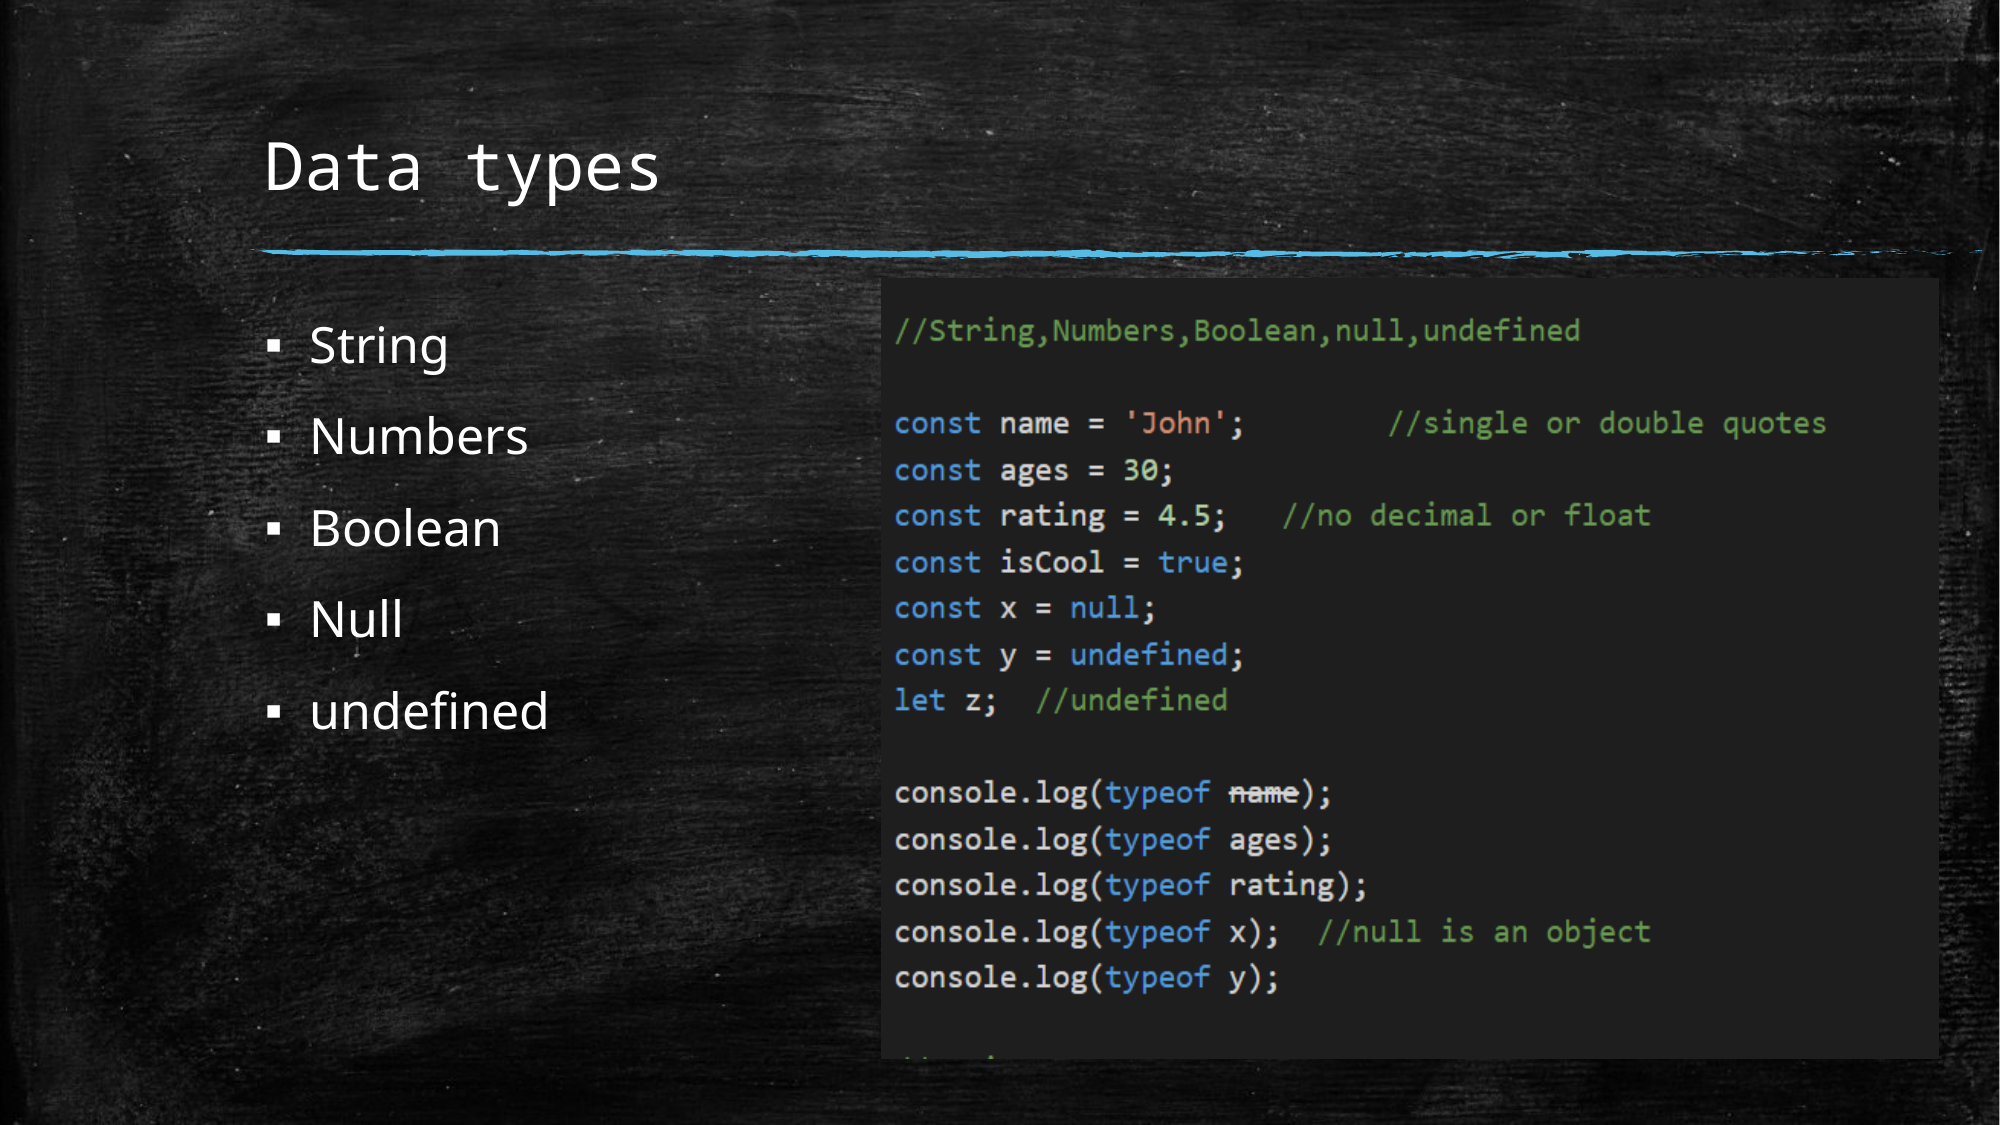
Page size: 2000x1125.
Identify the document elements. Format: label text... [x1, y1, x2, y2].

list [881, 278, 1939, 1059]
list String Numbers Boolean Null undefined [249, 312, 881, 1013]
title Data types [249, 45, 1750, 213]
